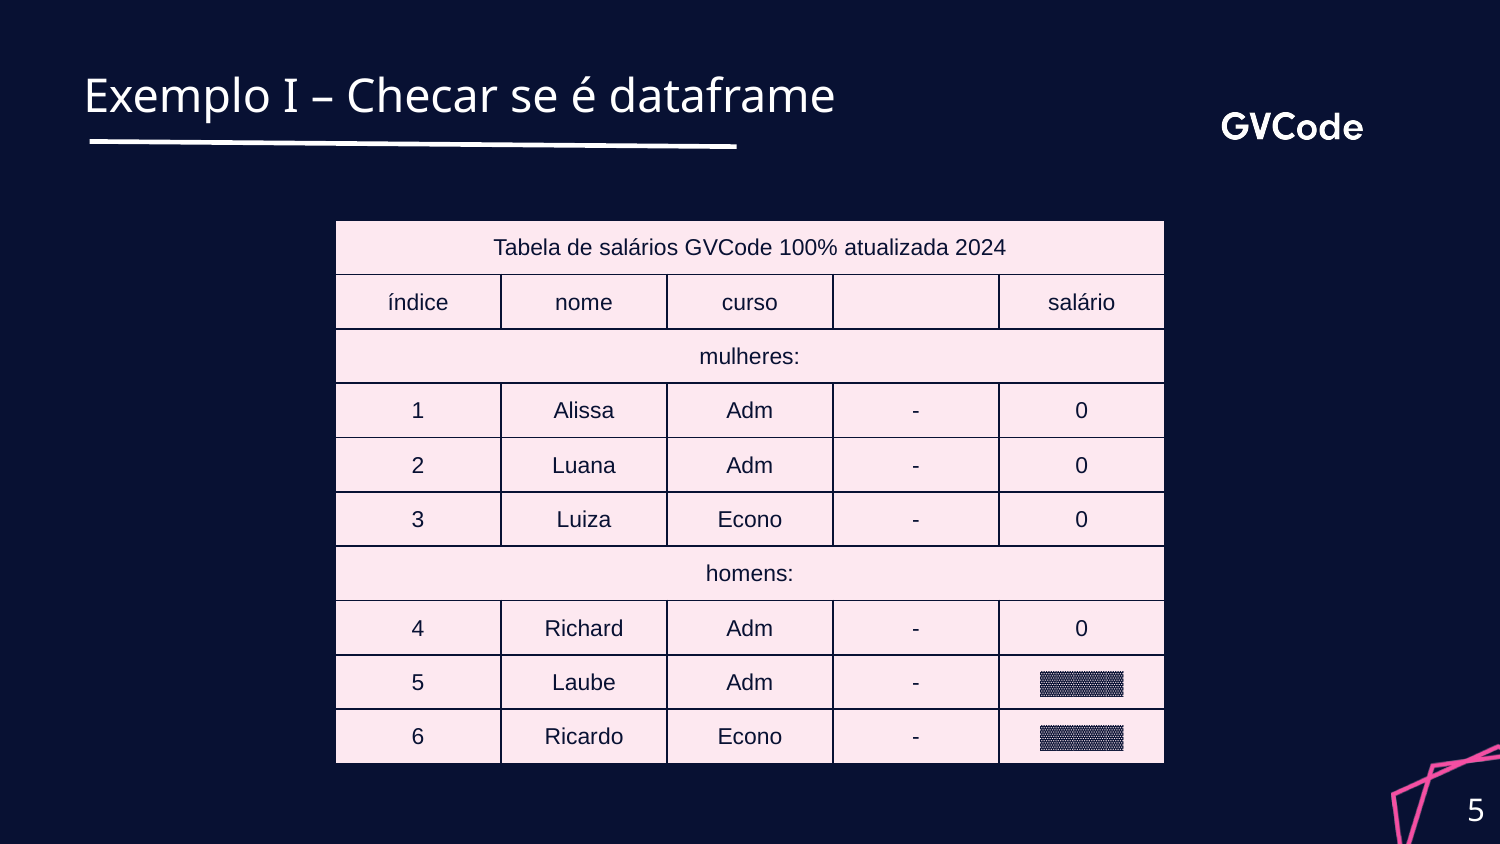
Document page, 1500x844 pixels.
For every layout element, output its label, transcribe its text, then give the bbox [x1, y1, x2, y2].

table_cell Adm [668, 656, 832, 708]
picture [1387, 744, 1500, 844]
table_cell 0 [1000, 493, 1164, 545]
table_cell Adm [668, 601, 832, 654]
table_cell índice [336, 275, 500, 328]
table_cell 6 [336, 710, 500, 763]
table_cell curso [668, 275, 832, 328]
table_cell 5 [336, 656, 500, 708]
table_cell 0 [1000, 384, 1164, 437]
table_header Tabela de salários GVCode 100% atualizada 2024 [336, 221, 1164, 274]
table_cell Alissa [502, 384, 666, 437]
table_cell 1 [336, 384, 500, 437]
table_cell Econo [668, 493, 832, 545]
table_cell Ricardo [502, 710, 666, 763]
table_cell 4 [336, 601, 500, 654]
table_cell [834, 275, 998, 328]
table_cell homens: [336, 547, 1164, 600]
table_cell - [834, 438, 998, 491]
table_cell - [834, 601, 998, 654]
table_cell Luiza [502, 493, 666, 545]
table_cell mulheres: [336, 330, 1164, 382]
table_cell Econo [668, 710, 832, 763]
table_cell Adm [668, 438, 832, 491]
table_cell Luana [502, 438, 666, 491]
table_cell - [834, 656, 998, 708]
table_cell salário [1000, 275, 1164, 328]
table_cell - [834, 710, 998, 763]
slide_number ‹#› [1410, 779, 1500, 844]
table_cell nome [502, 275, 666, 328]
table_cell - [834, 493, 998, 545]
table_cell 3 [336, 493, 500, 545]
table_cell Laube [502, 656, 666, 708]
table_cell ▓▓▓▓▓ [1000, 710, 1164, 763]
table_cell Adm [668, 384, 832, 437]
table_cell - [834, 384, 998, 437]
table_cell 0 [1000, 438, 1164, 491]
table_cell Richard [502, 601, 666, 654]
table_cell 2 [336, 438, 500, 491]
title Exemplo I – Checar se é dataframe [68, 47, 1467, 142]
table_cell 0 [1000, 601, 1164, 654]
table_cell ▓▓▓▓▓ [1000, 656, 1164, 708]
